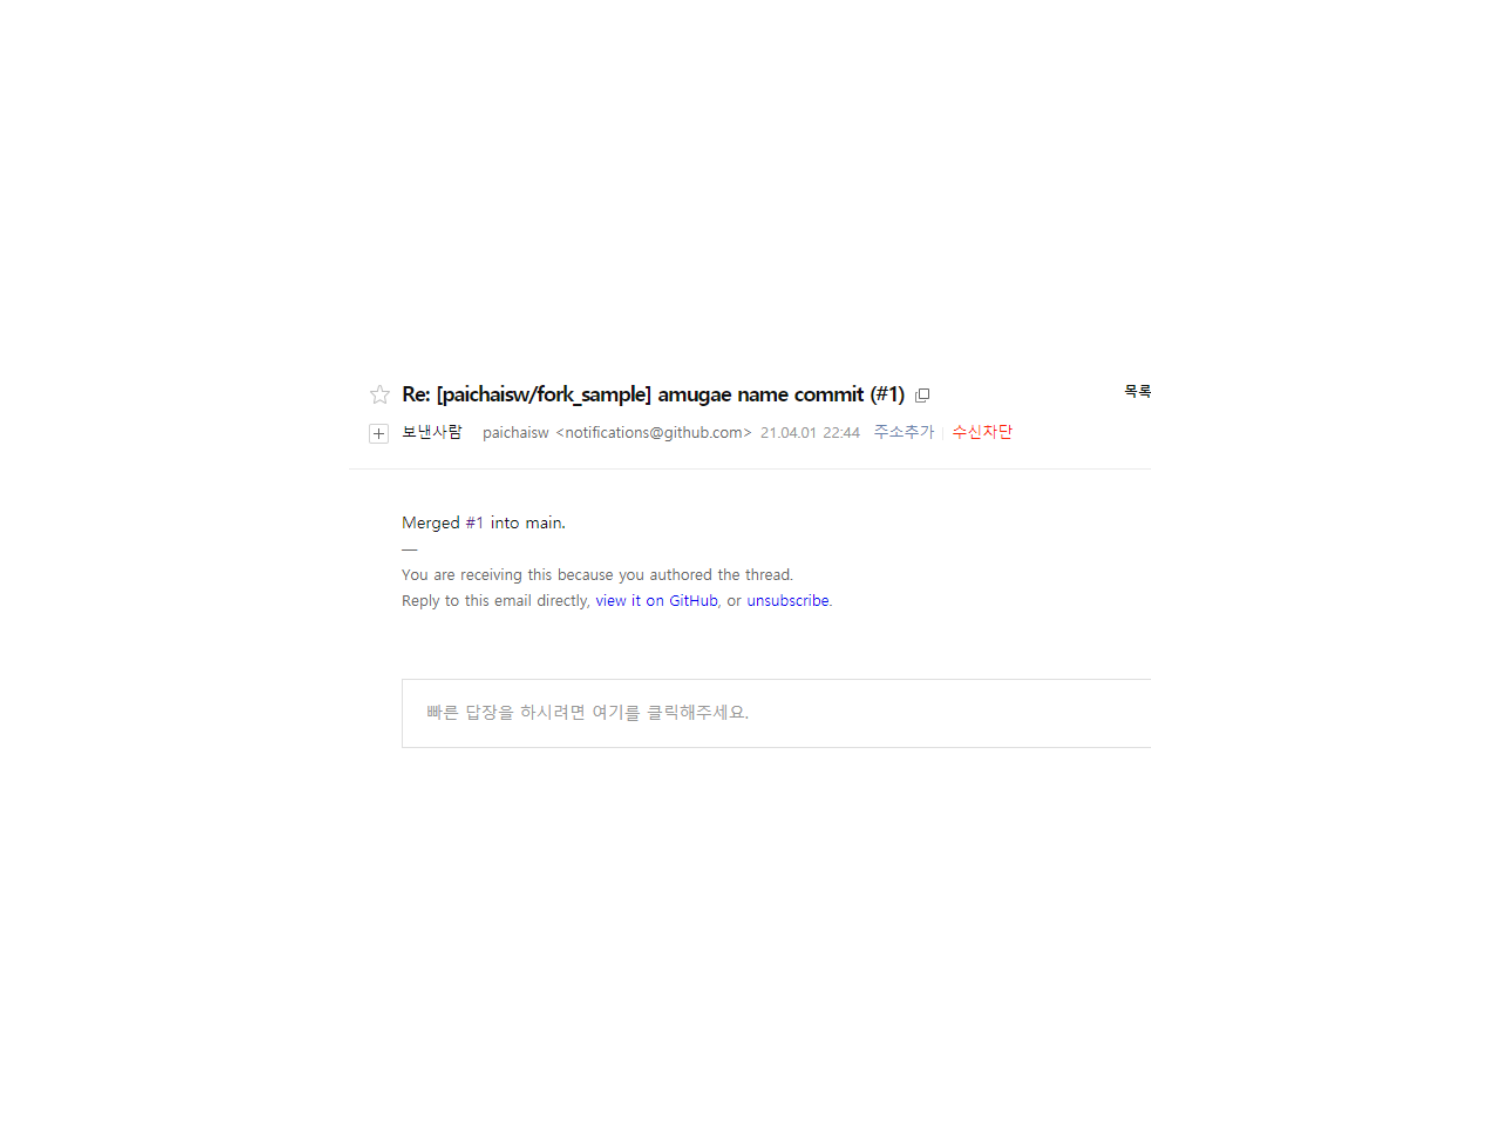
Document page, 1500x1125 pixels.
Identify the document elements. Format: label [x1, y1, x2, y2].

picture [349, 358, 1151, 767]
